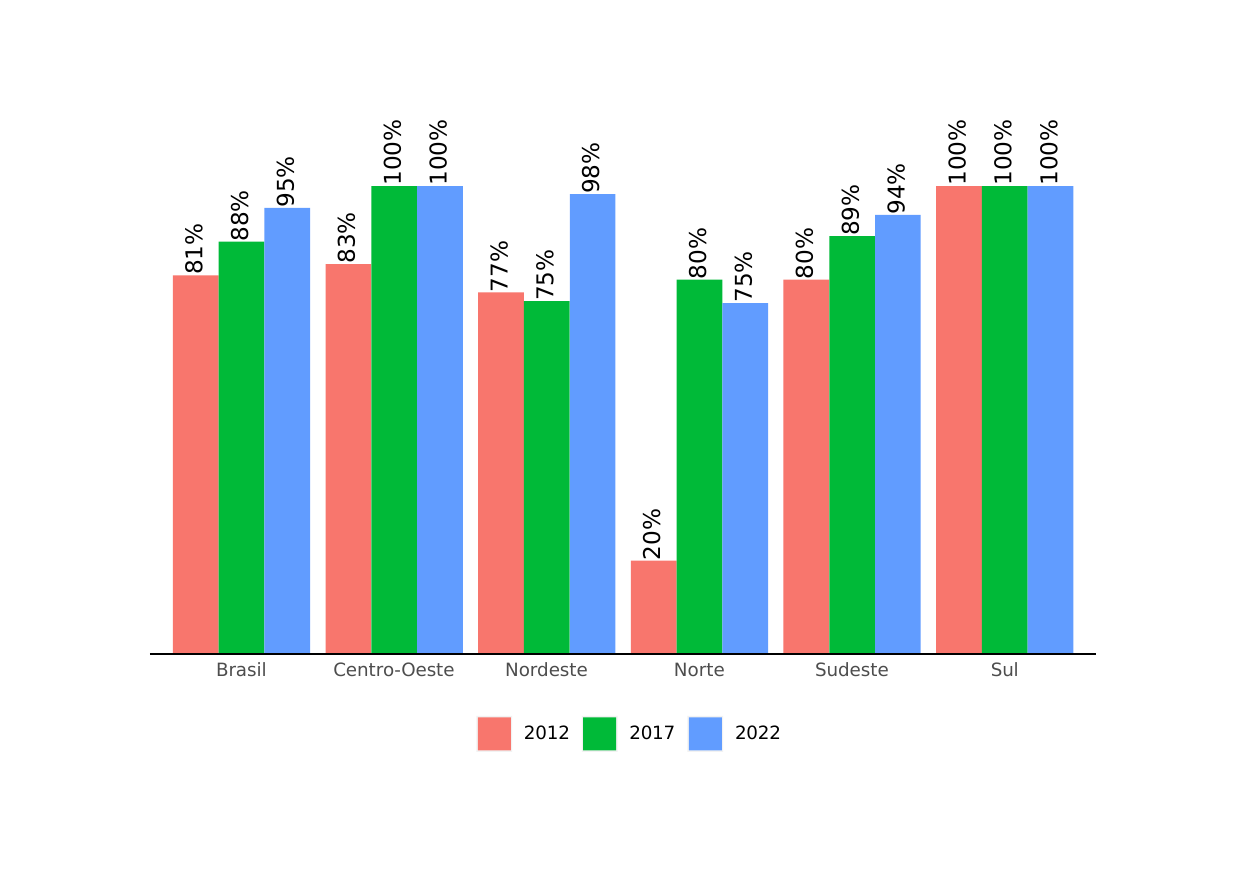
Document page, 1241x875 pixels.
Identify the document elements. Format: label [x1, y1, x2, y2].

text_box [132, 99, 1108, 775]
